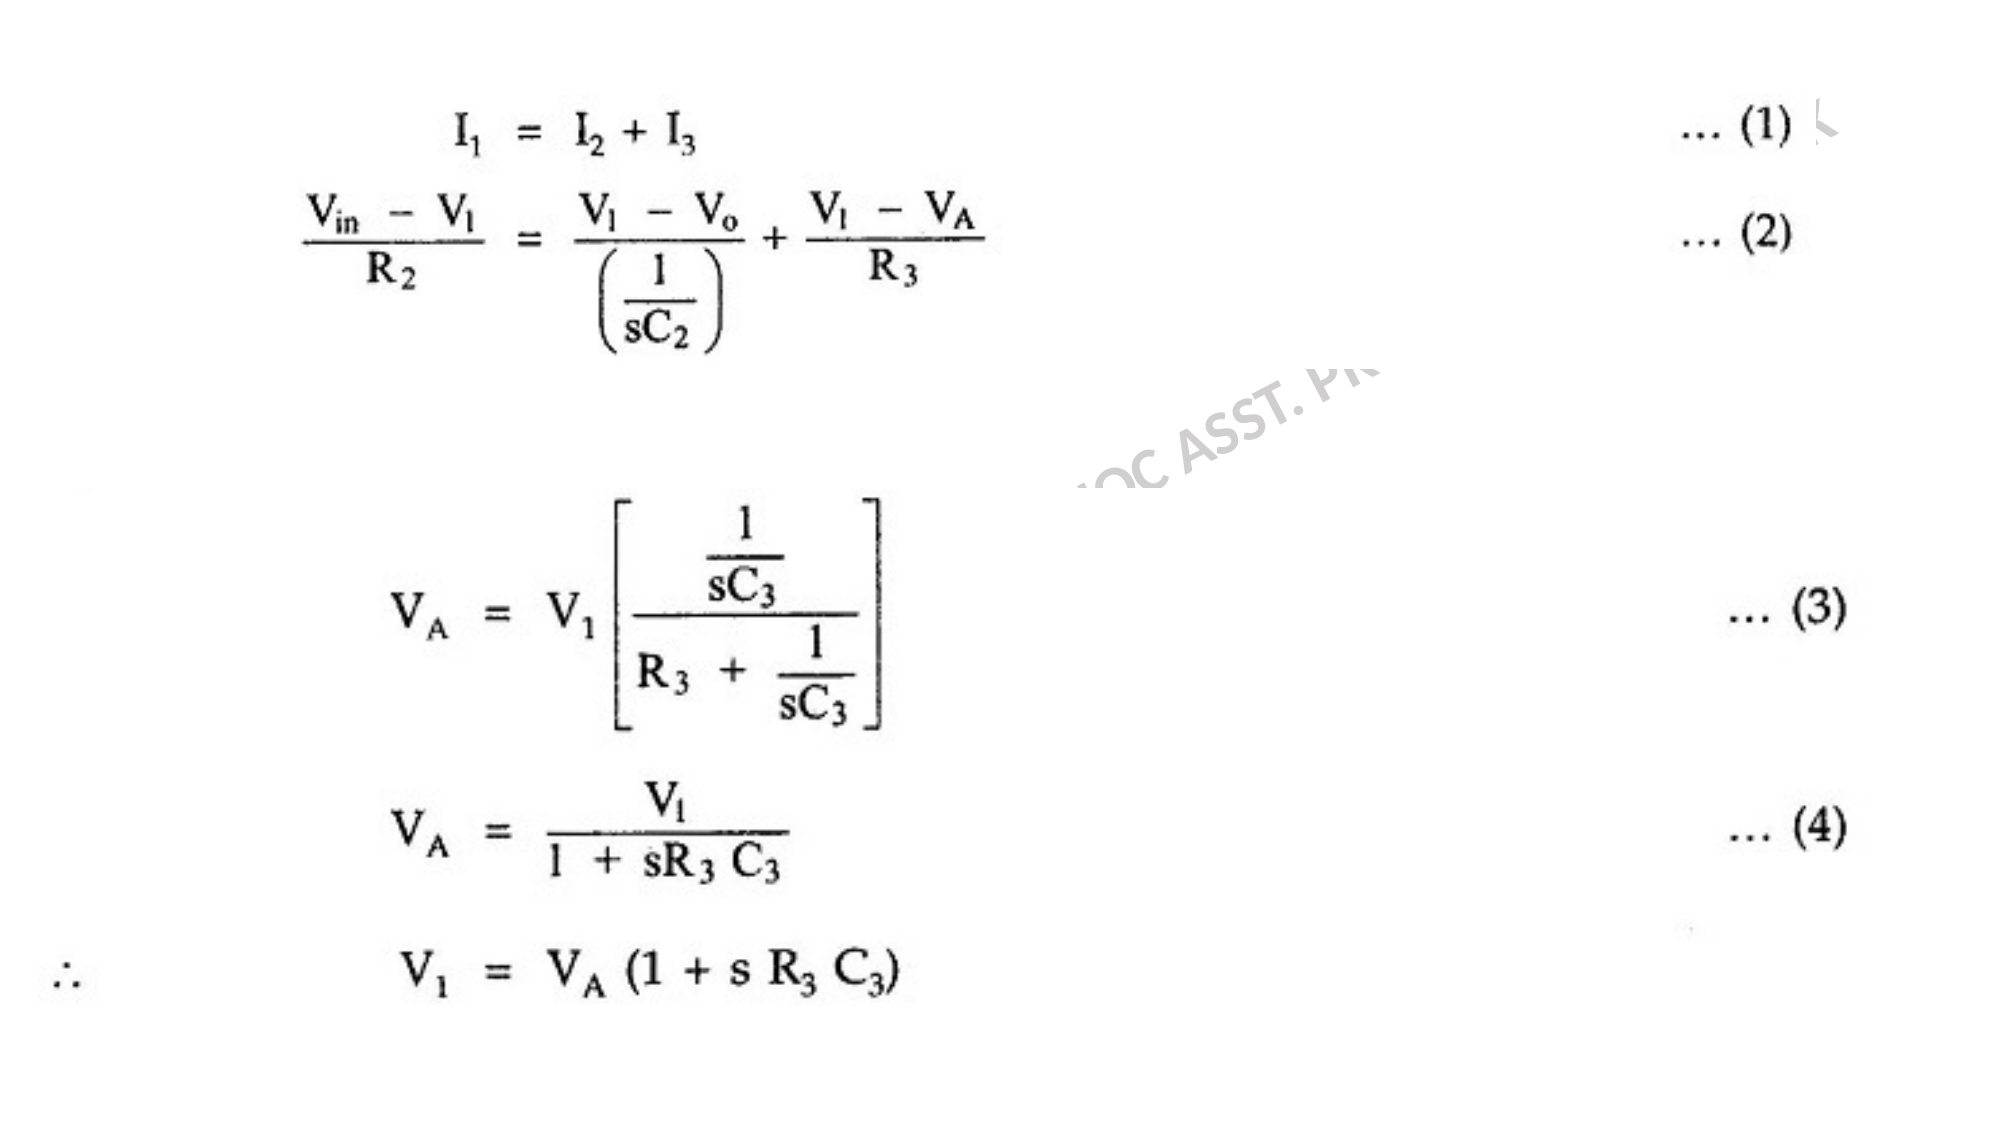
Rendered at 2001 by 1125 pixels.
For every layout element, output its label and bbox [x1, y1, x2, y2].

list [95, 93, 1816, 369]
picture [36, 488, 1874, 1012]
